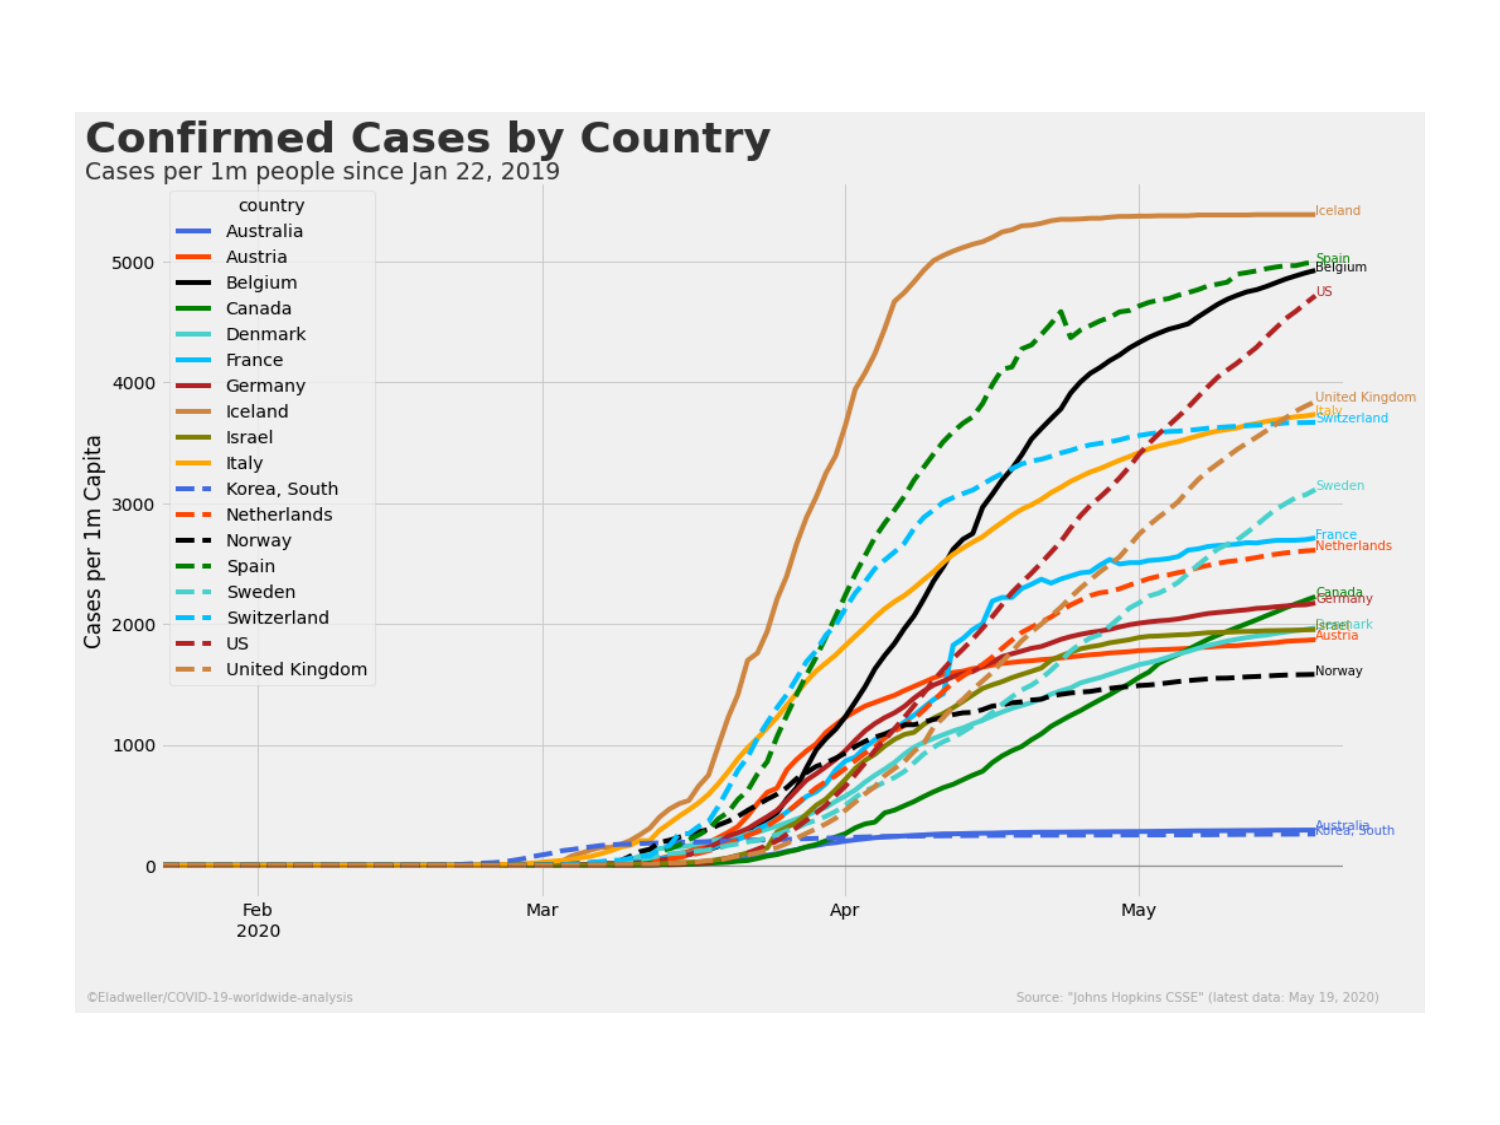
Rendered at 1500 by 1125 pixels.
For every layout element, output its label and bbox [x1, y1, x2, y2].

picture [74, 112, 1426, 1013]
